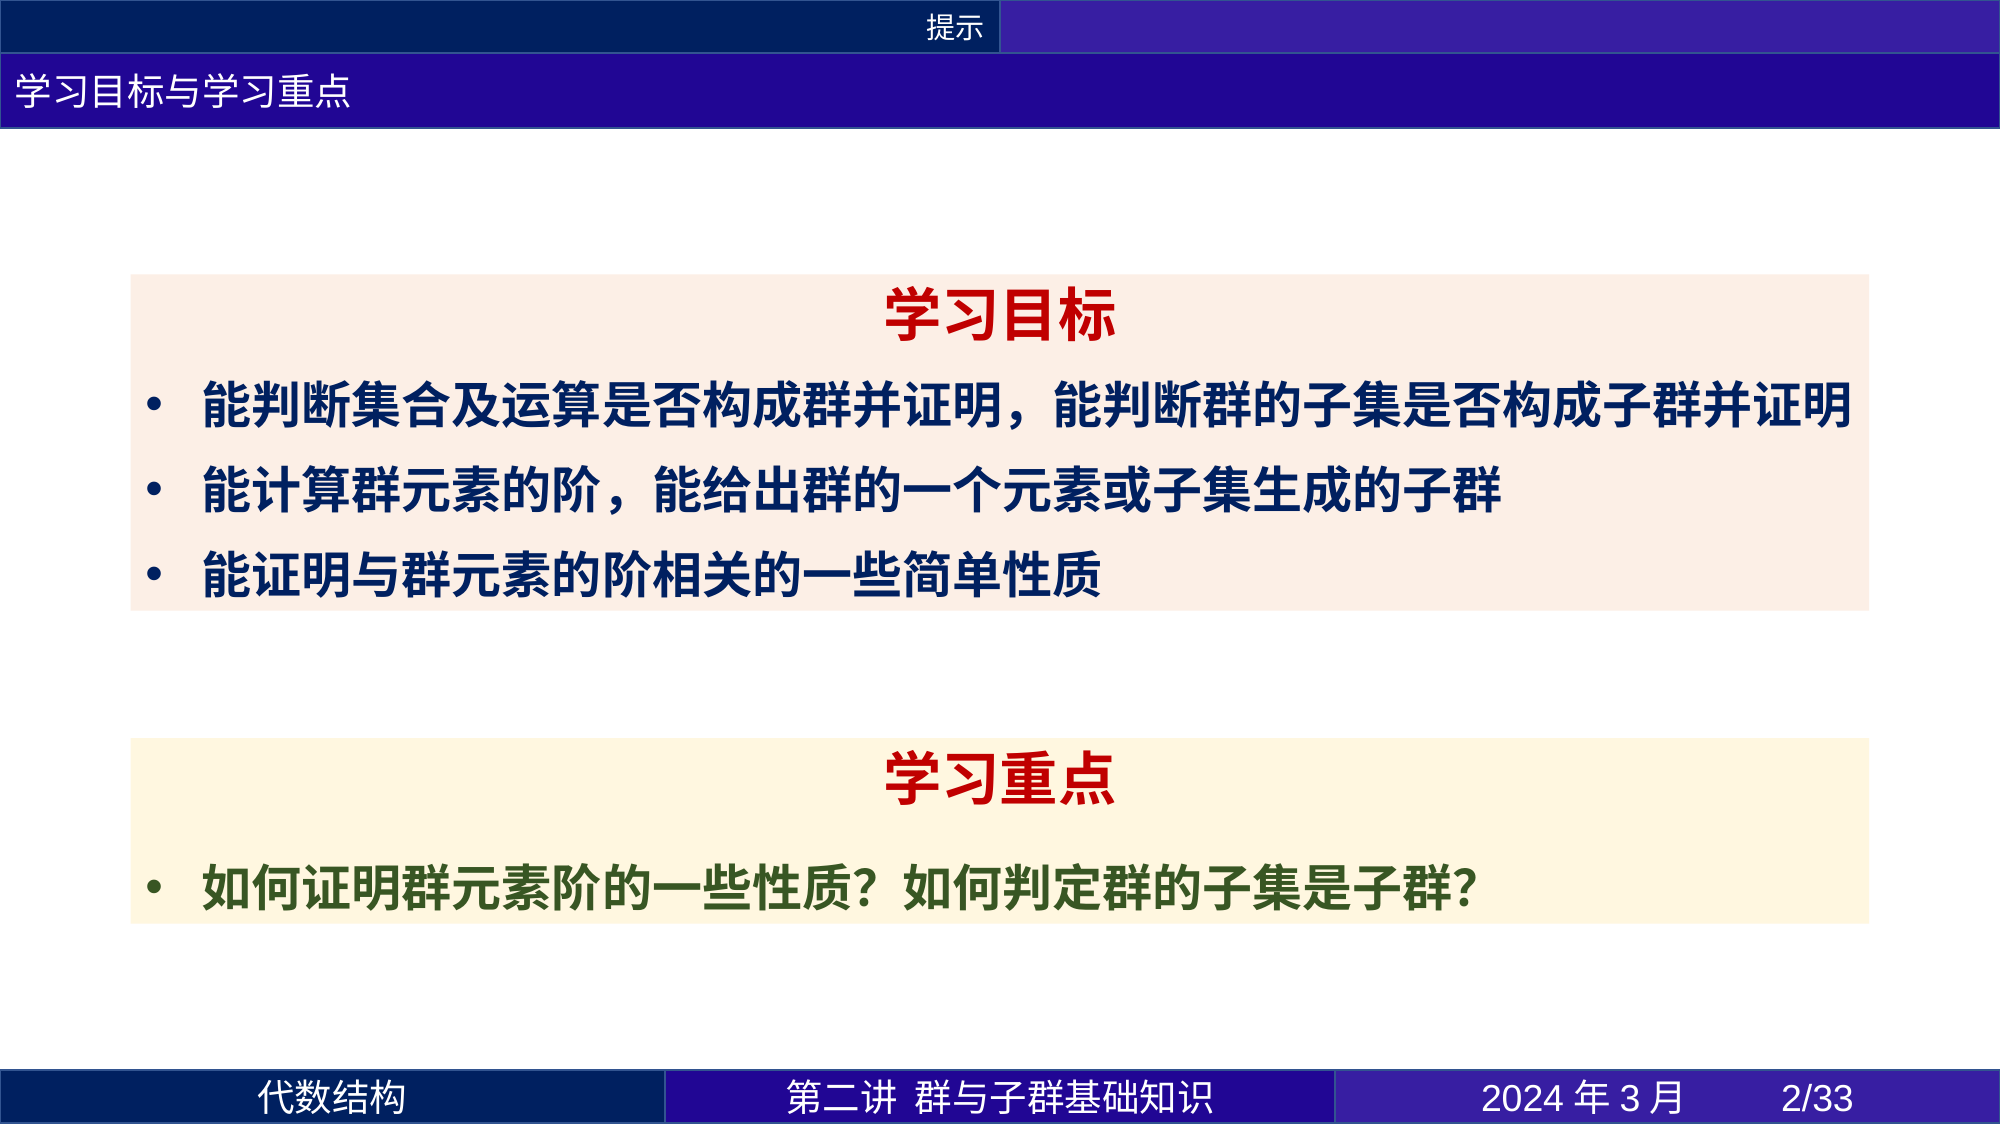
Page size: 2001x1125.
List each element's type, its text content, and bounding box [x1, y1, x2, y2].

text_box [999, 0, 2000, 52]
text_box 代数结构 [0, 1069, 664, 1124]
text_box 第二讲 群与子群基础知识 [664, 1069, 1334, 1124]
text_box 2024年3月 2/33 [1334, 1069, 2000, 1124]
text_box 学习目标 能判断集合及运算是否构成群并证明，能判断群的子集是否构成子群并证明 能计算群元素的阶，能给出群的一个元素或子集生成的子群 能证明与群元素的阶相关的一些简单性质 [130, 274, 1870, 611]
text_box 学习目标与学习重点 [0, 52, 2000, 129]
text_box 学习重点 如何证明群元素阶的一些性质？如何判定群的子集是子群？ [130, 738, 1870, 924]
text_box 提示 [0, 0, 999, 52]
